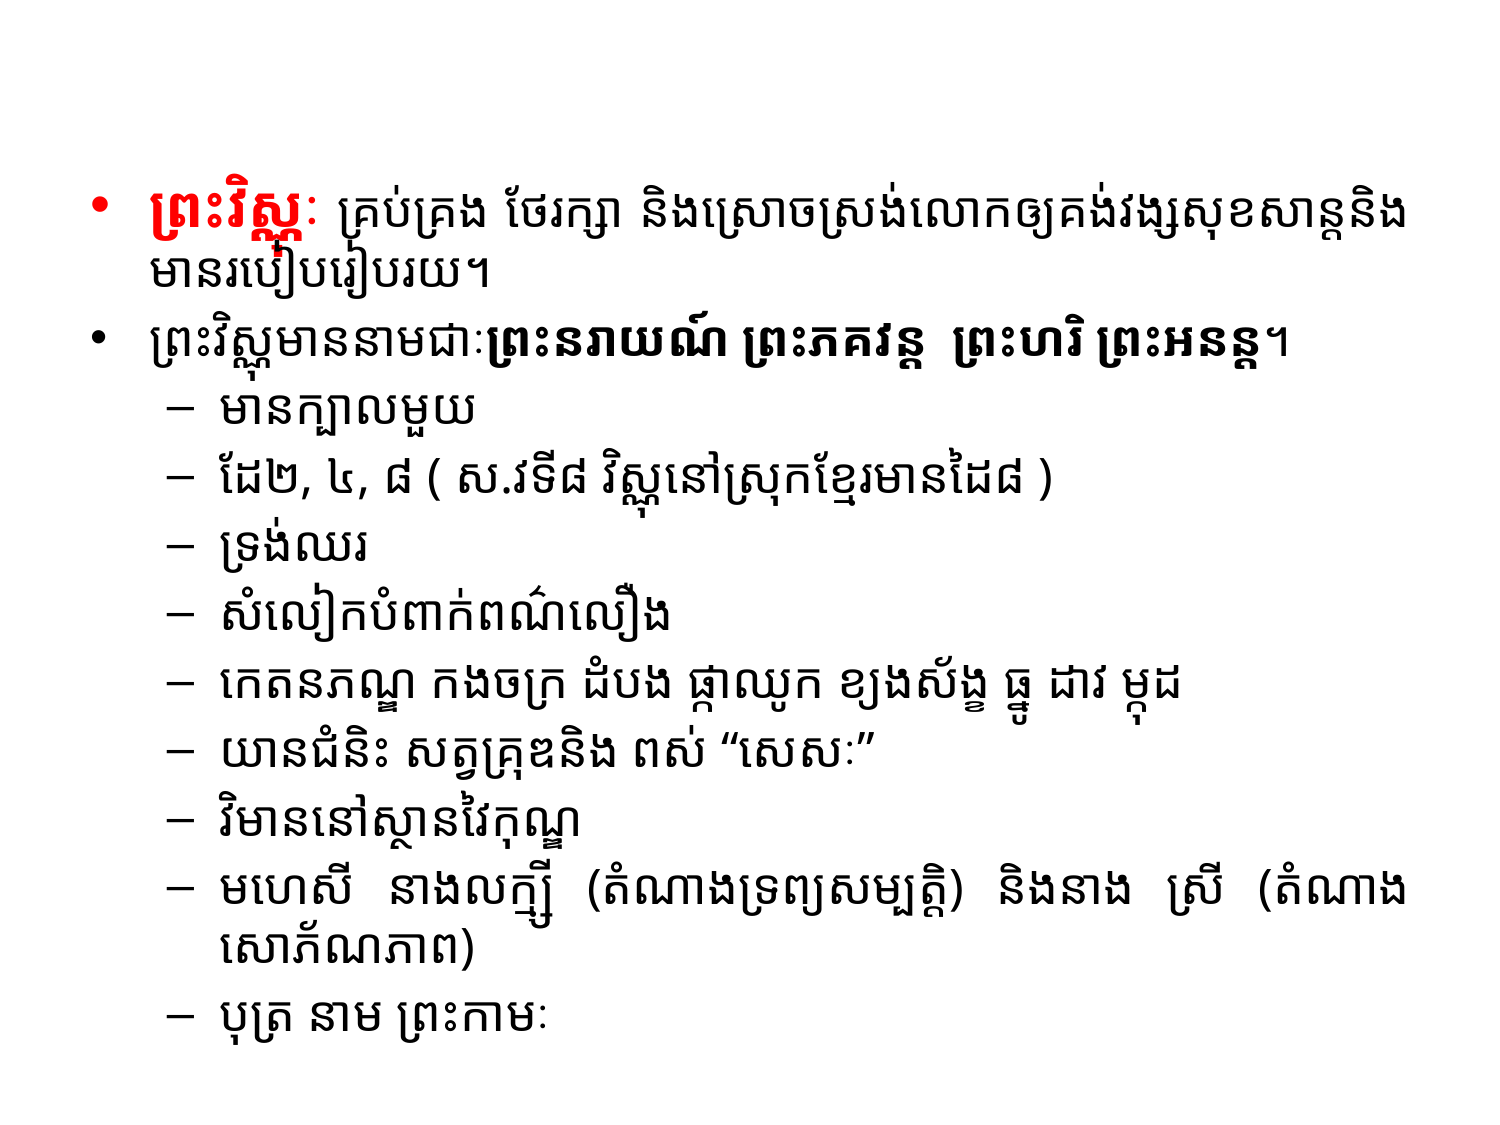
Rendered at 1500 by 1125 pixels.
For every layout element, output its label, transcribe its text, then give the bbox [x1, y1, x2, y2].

list ព្រះវិស្ណុៈ គ្រប់គ្រង ថែរក្សា និងស្រោចស្រង់លោកឲ្យគង់វង្សសុខសាន្តនិងមានរបៀបរៀបរយ។ ព្រះវិស្ណុមាននាមជាៈព្រះនរាយណ៍ ព្រះភគវន្ត ​ ព្រះហរិ ព្រះអនន្ត។ មានក្បាលមួយ ដែ២, ៤, ៨ ( ស.វទី៨ វិស្ណុនៅស្រុកខ្មែរមានដៃ៨ ) ទ្រង់ឈរ សំលៀកបំពាក់ពណ៌លឿង កេតនភណ្ឌ កងចក្រ ដំបង ផ្កាឈូក ខ្យងស័ង្ខ ធ្នូ ដាវ ម្កុដ យានជំនិះ សត្វគ្រុឌនិង ពស់ “សេសៈ” វិមាននៅស្ថានវៃកុណ្ឌ មហេសី នាងលក្ម្សី (តំណាងទ្រព្យសម្បត្តិ) និងនាង ស្រី (តំណាងសោភ័ណភាព) បុត្រ នាម ព្រះកាមៈ [75, 162, 1425, 1054]
